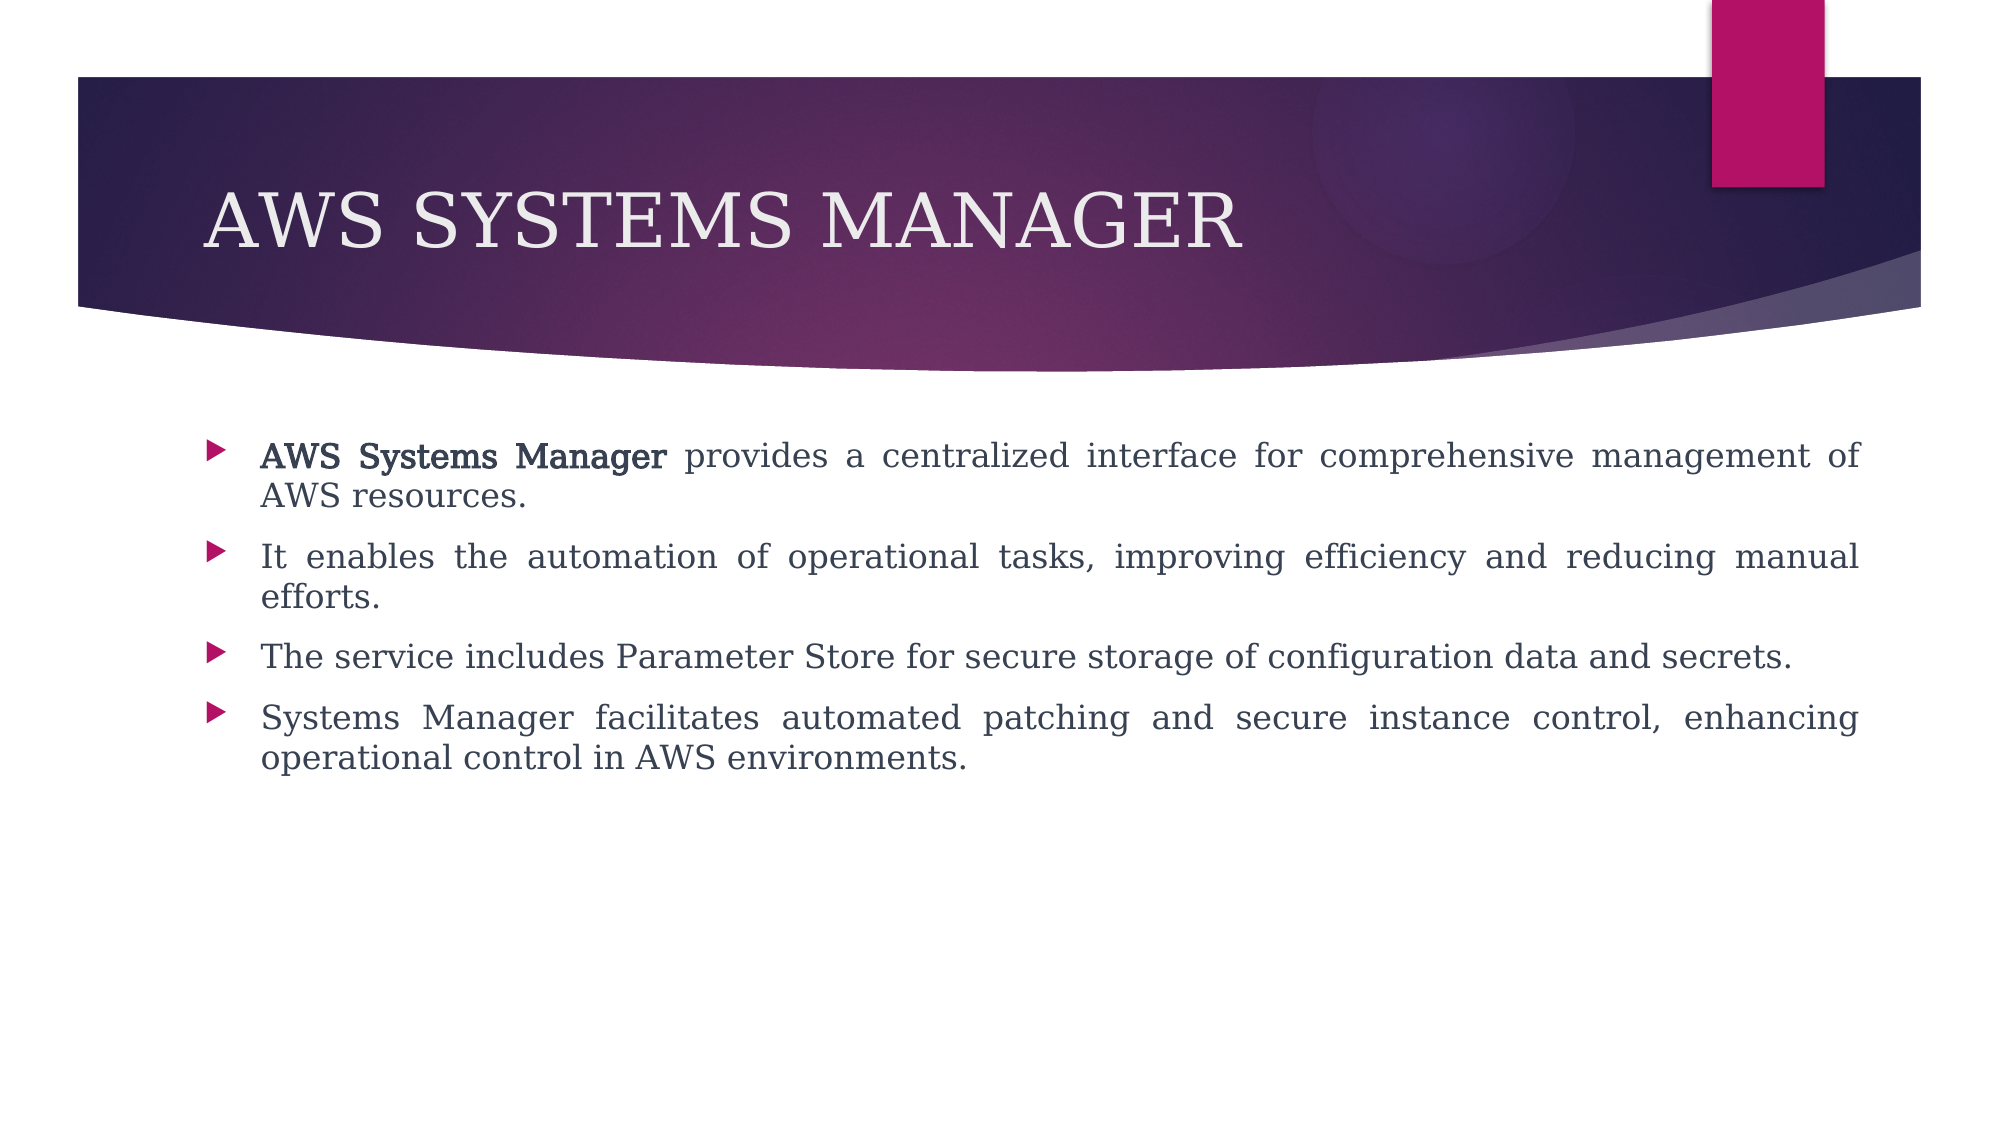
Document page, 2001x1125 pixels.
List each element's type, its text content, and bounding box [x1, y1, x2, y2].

list AWS Systems Manager provides a centralized interface for comprehensive management of AWS resources. It enables the automation of operational tasks, improving efficiency and reducing manual efforts. The service includes Parameter Store for secure storage of configuration data and secrets. Systems Manager facilitates automated patching and secure instance control, enhancing operational control in AWS environments. [189, 427, 1877, 988]
title AWS SYSTEMS MANAGER [189, 159, 1627, 276]
